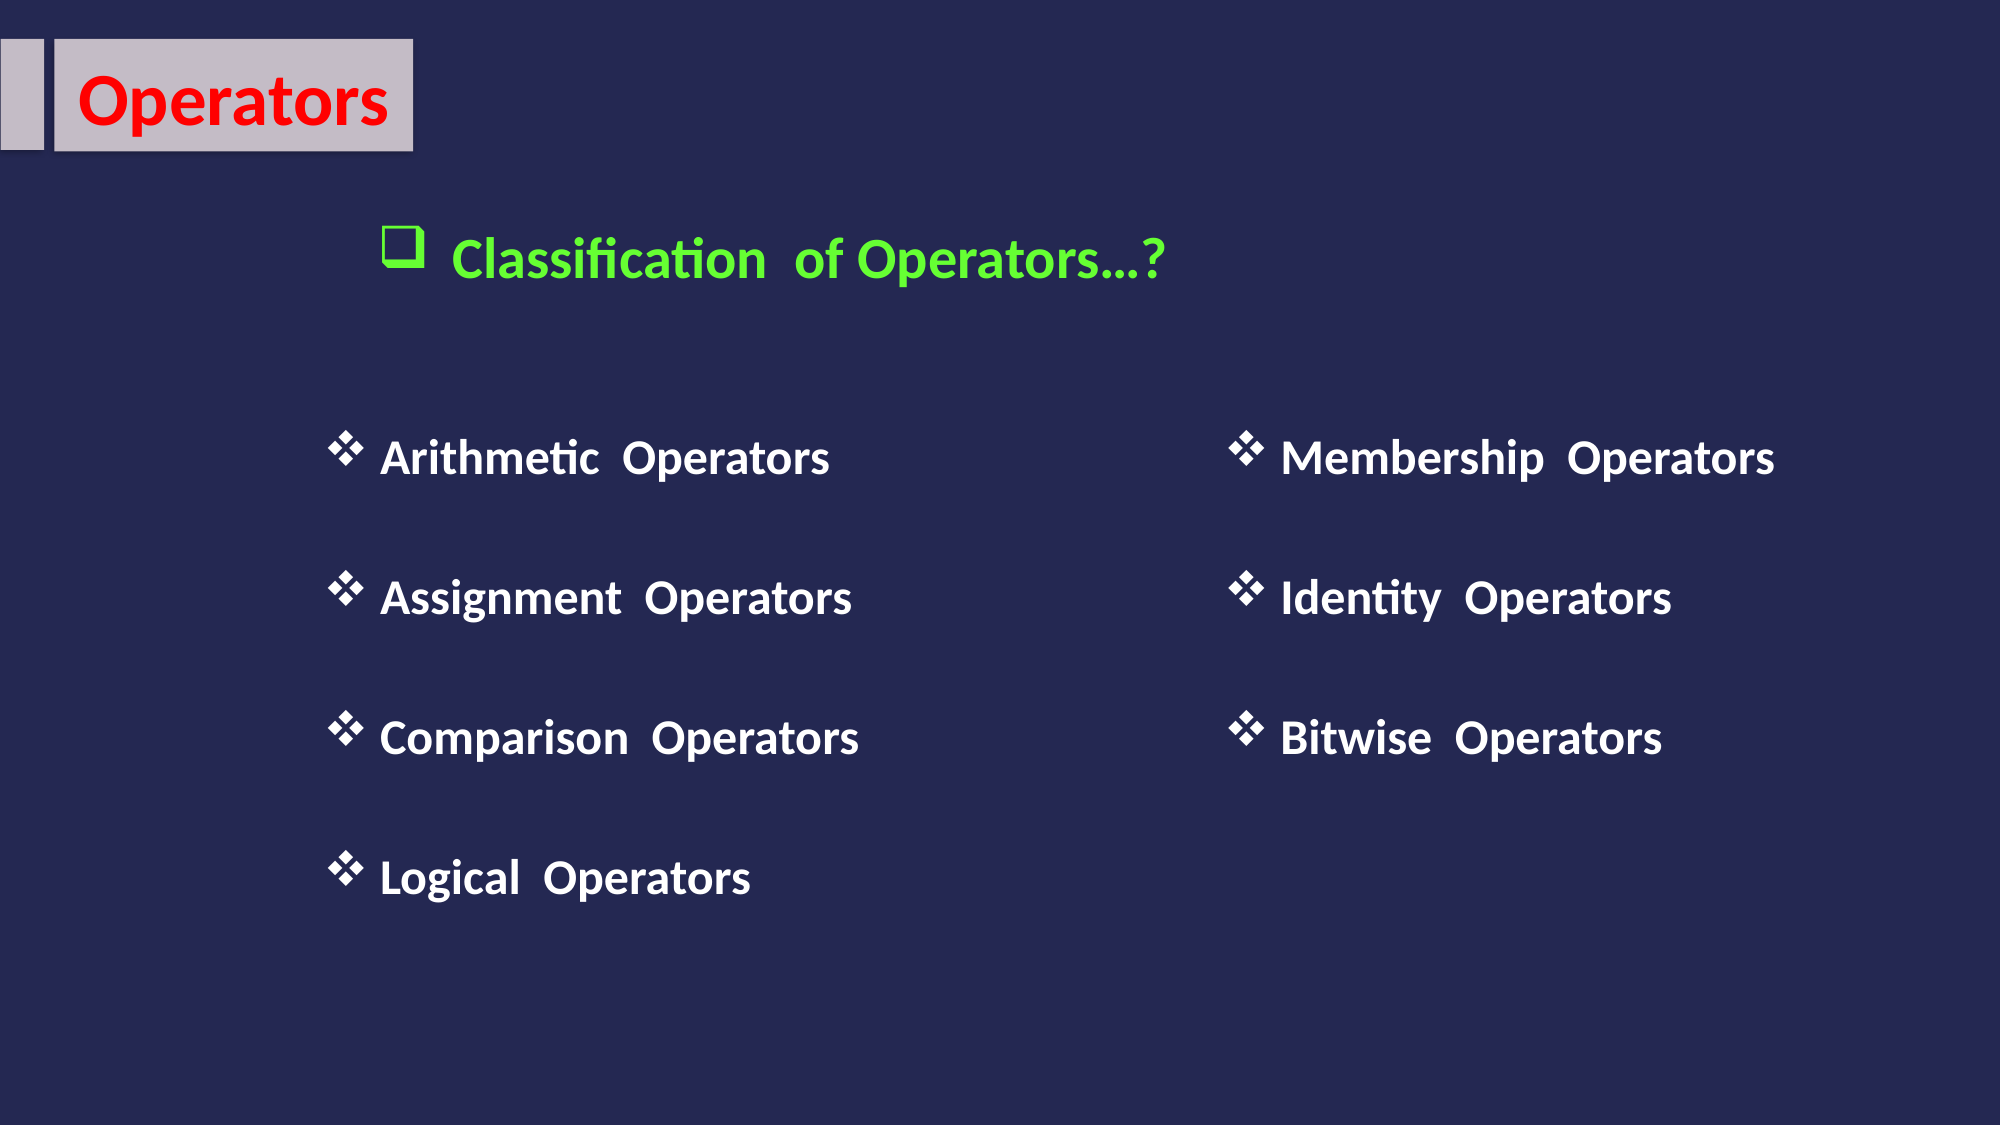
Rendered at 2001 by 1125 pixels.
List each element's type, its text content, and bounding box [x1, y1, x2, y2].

text_box Membership Operators Identity Operators Bitwise Operators [1209, 417, 1902, 1055]
text_box Arithmetic Operators Assignment Operators Comparison Operators Logical Operators [308, 416, 1001, 1055]
text_box Operators [54, 38, 414, 152]
text_box [0, 38, 45, 150]
subtitle Classification of Operators…? [362, 212, 1413, 325]
